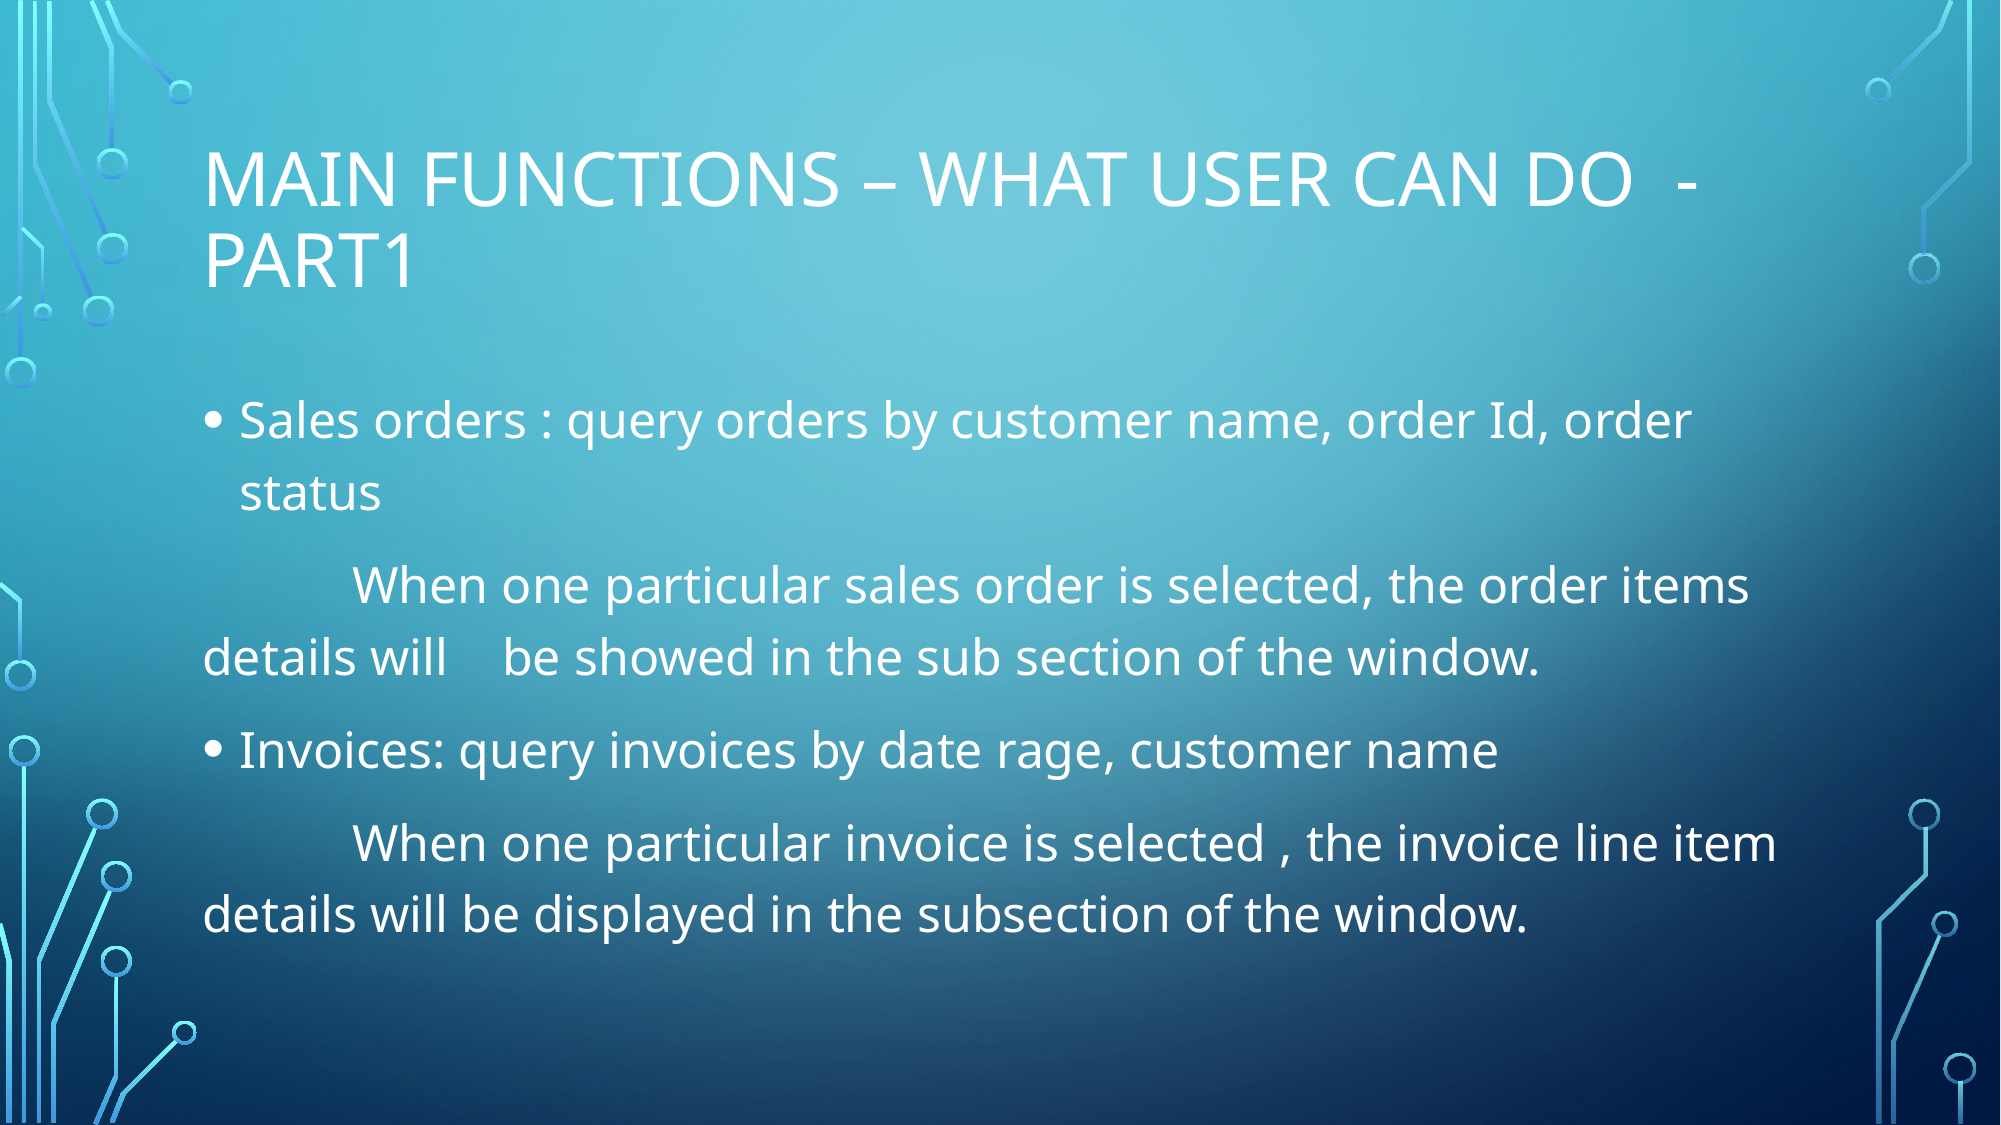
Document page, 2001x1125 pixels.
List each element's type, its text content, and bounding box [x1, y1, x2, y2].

title Main functions – what user can do - part1 [187, 101, 1813, 344]
list Sales orders : query orders by customer name, order Id, order status When one particular sales order is selected, the order items details will be showed in the sub section of the window. Invoices: query invoices by date rage, customer name When one particular invoice is selected , the invoice line item details will be displayed in the subsection of the window. [187, 369, 1813, 950]
